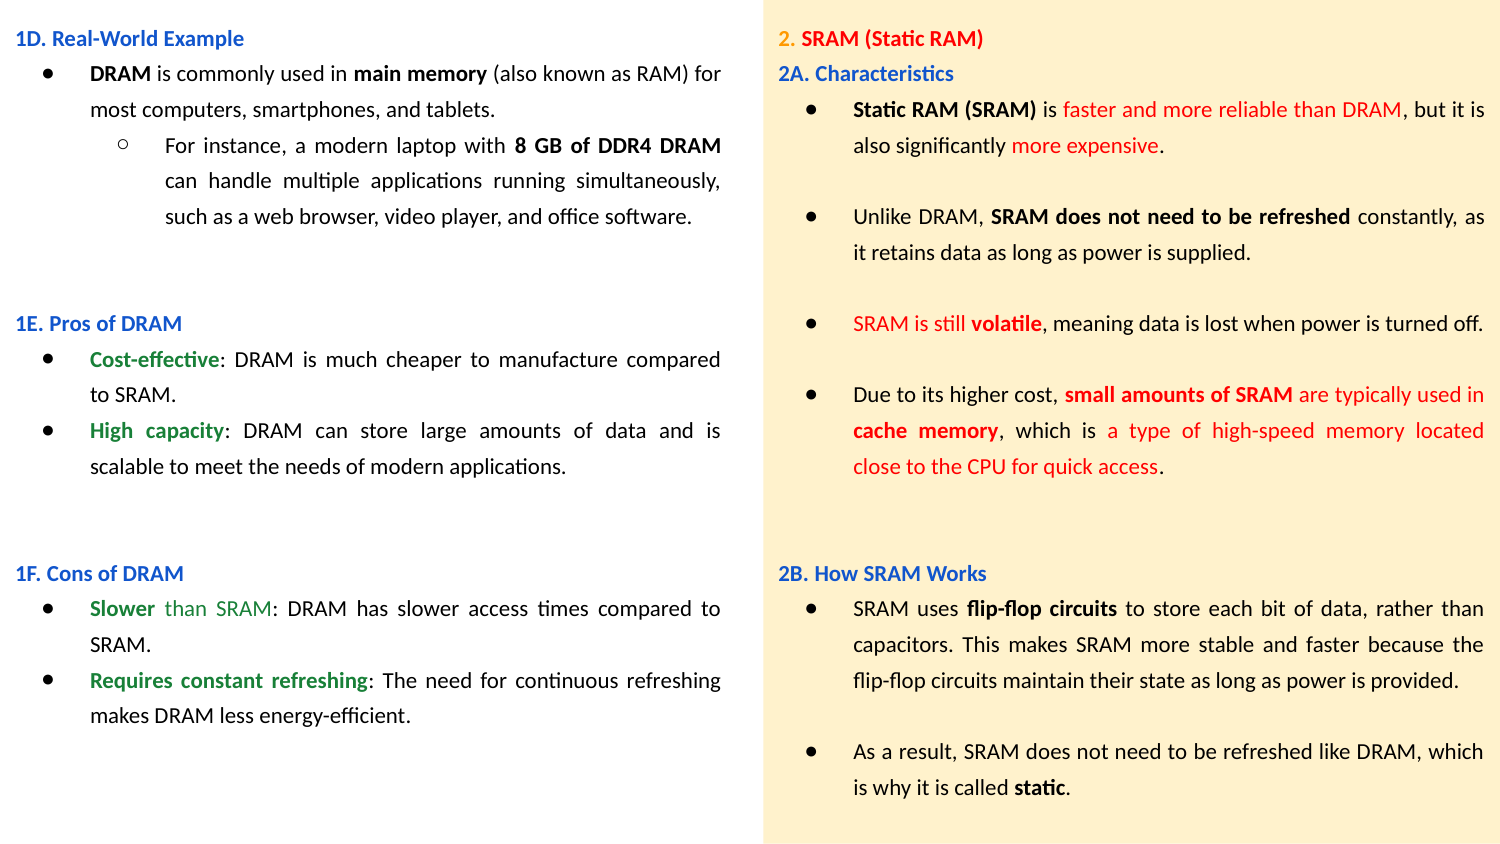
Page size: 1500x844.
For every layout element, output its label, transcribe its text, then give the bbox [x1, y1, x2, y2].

list 2. SRAM (Static RAM) 2A. Characteristics Static RAM (SRAM) is faster and more reliable than DRAM, but it is also significantly more expensive. Unlike DRAM, SRAM does not need to be refreshed constantly, as it retains data as long as power is supplied. SRAM is still volatile, meaning data is lost when power is turned off. Due to its higher cost, small amounts of SRAM are typically used in cache memory, which is a type of high-speed memory located close to the CPU for quick access. 2B. How SRAM Works SRAM uses flip-flop circuits to store each bit of data, rather than capacitors. This makes SRAM more stable and faster because the flip-flop circuits maintain their state as long as power is provided. As a result, SRAM does not need to be refreshed like DRAM, which is why it is called static. [763, 0, 1500, 844]
list 1D. Real-World Example DRAM is commonly used in main memory (also known as RAM) for most computers, smartphones, and tablets. For instance, a modern laptop with 8 GB of DDR4 DRAM can handle multiple applications running simultaneously, such as a web browser, video player, and office software. 1E. Pros of DRAM Cost-effective: DRAM is much cheaper to manufacture compared to SRAM. High capacity: DRAM can store large amounts of data and is scalable to meet the needs of modern applications. 1F. Cons of DRAM Slower than SRAM: DRAM has slower access times compared to SRAM. Requires constant refreshing: The need for continuous refreshing makes DRAM less energy-efficient. [0, 0, 737, 844]
